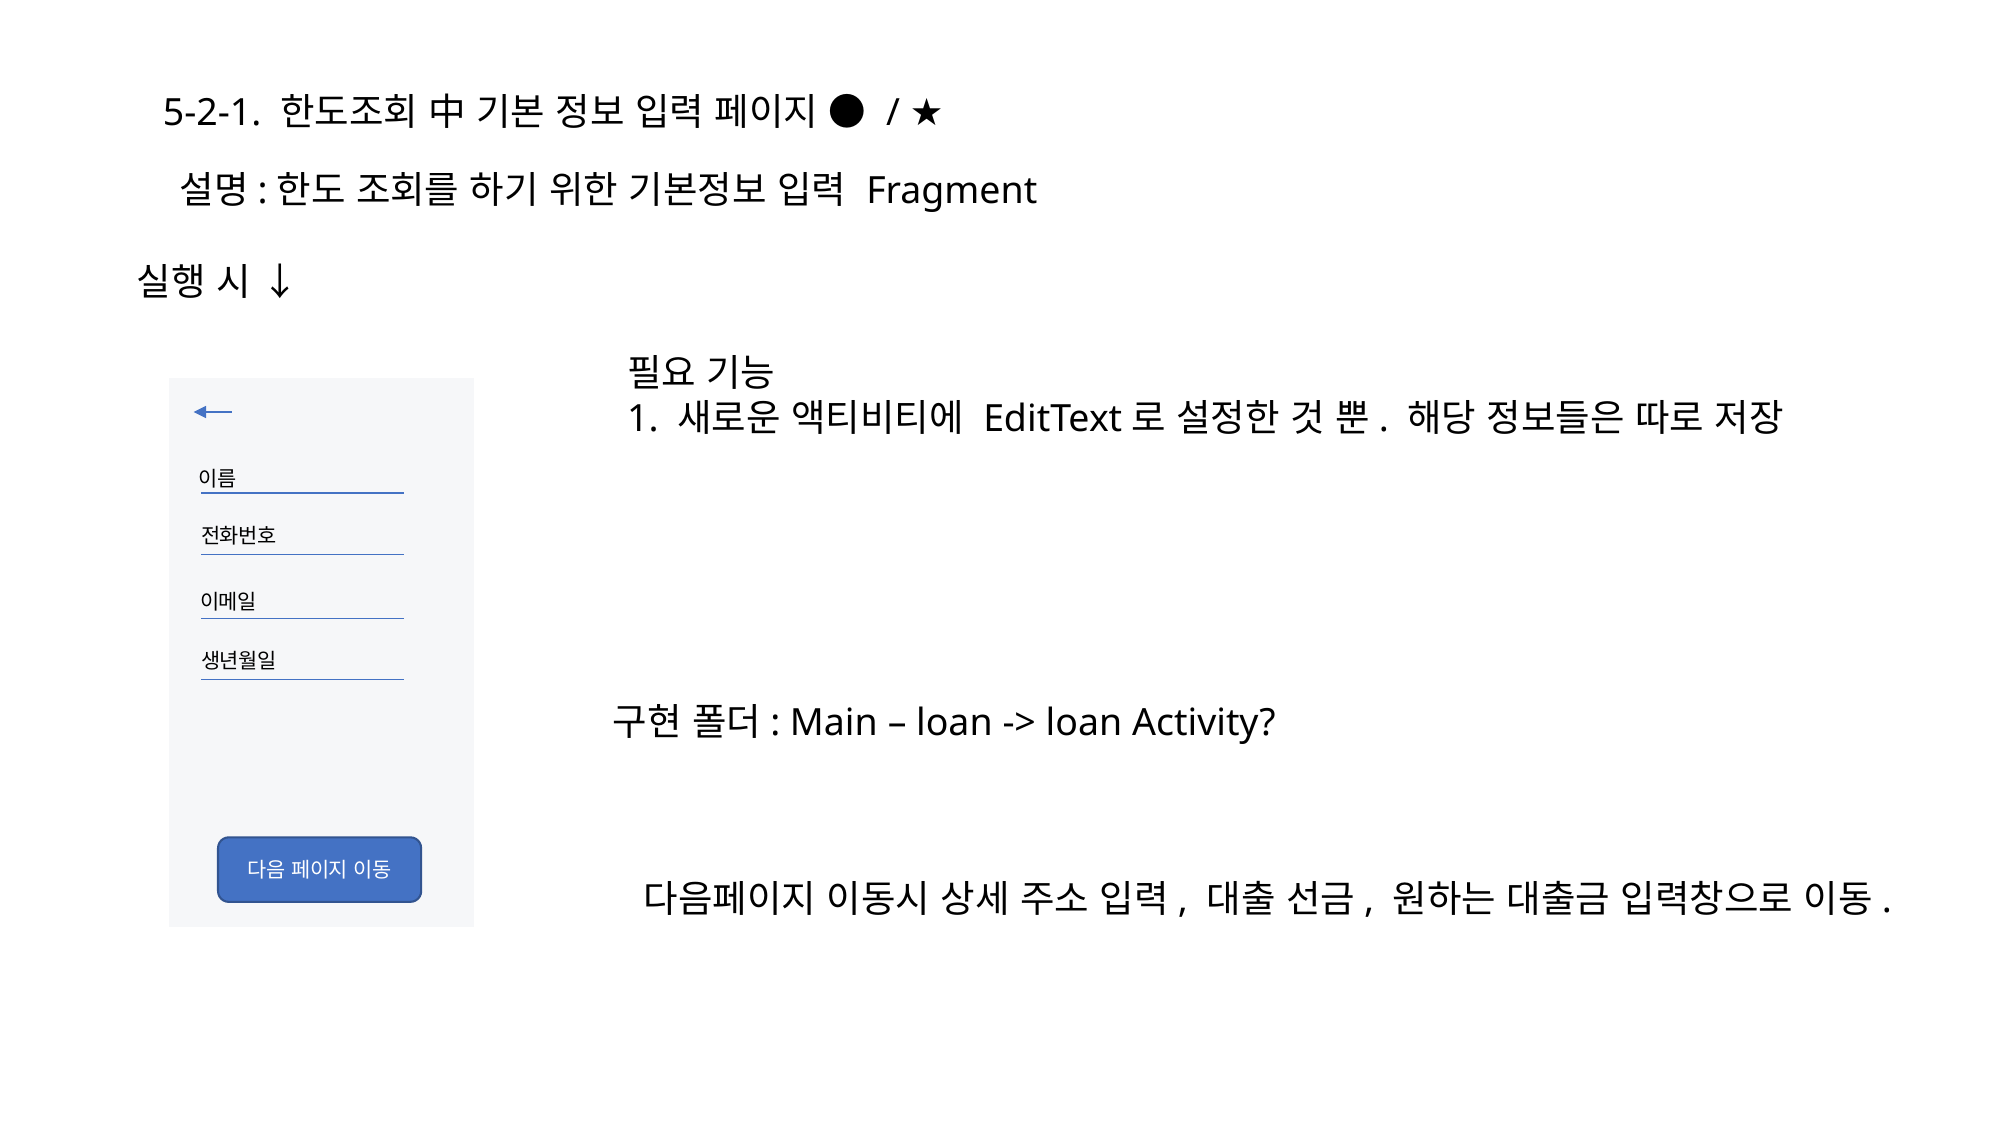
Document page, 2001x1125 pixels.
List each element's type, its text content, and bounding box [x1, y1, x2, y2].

text_box 이름 [184, 458, 252, 498]
text_box [167, 376, 476, 929]
text_box 이메일 [185, 581, 272, 622]
text_box 생년월일 [186, 640, 292, 681]
text_box 구현 폴더: Main – loan -> loan Activity? [598, 690, 1302, 751]
text_box 전화번호 [186, 515, 292, 556]
text_box 다음 페이지 이동 [216, 836, 423, 903]
text_box 필요 기능 1. 새로운 액티비티에 EditText로 설정한 것 뿐. 해당 정보들은 따로 저장 [612, 341, 1799, 447]
text_box 5-2-1. 한도조회 中 기본 정보 입력 페이지 ● / ★ [148, 80, 969, 141]
text_box 실행 시 ↓ [122, 251, 314, 311]
text_box 설명:한도 조회를 하기 위한 기본정보 입력 Fragment [165, 158, 1053, 219]
text_box 다음페이지 이동시 상세 주소 입력, 대출 선금, 원하는 대출금 입력창으로 이동. [629, 867, 1917, 928]
